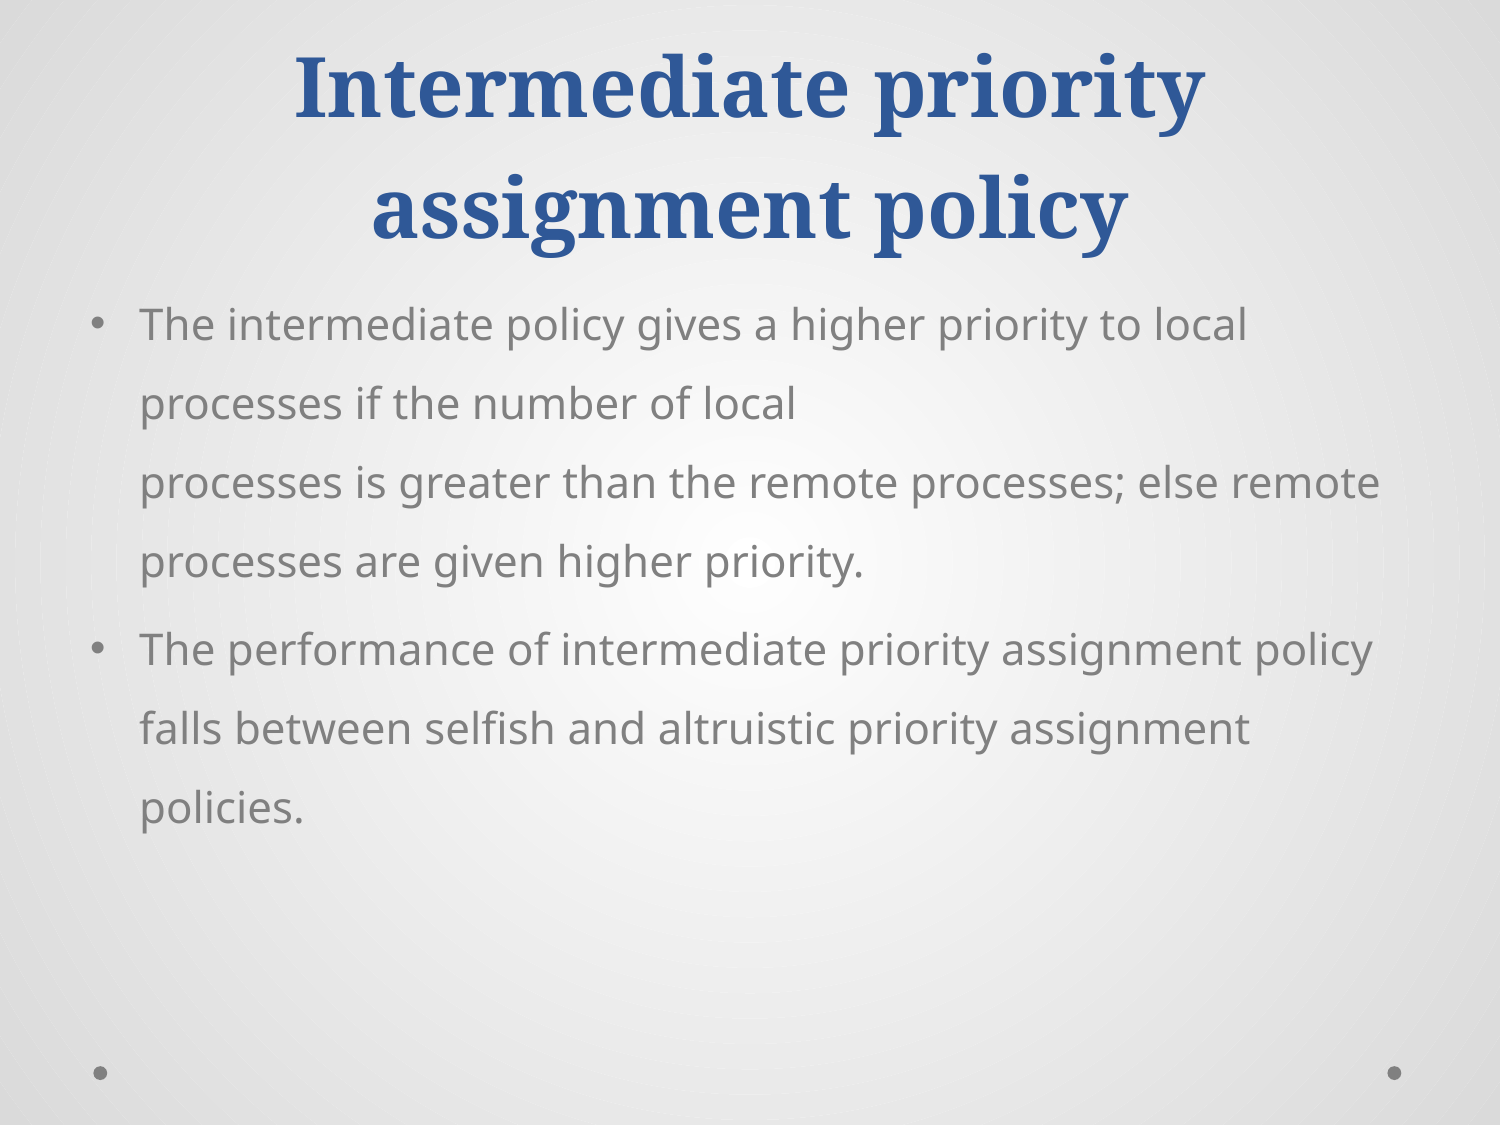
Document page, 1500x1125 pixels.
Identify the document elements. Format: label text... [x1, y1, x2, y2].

title Intermediate priority assignment policy [75, 0, 1425, 262]
list The intermediate policy gives a higher priority to local processes if the number of local processes is greater than the remote processes; else remote processes are given higher priority. The performance of intermediate priority assignment policy falls between selfish and altruistic priority assignment policies. [75, 262, 1425, 1005]
